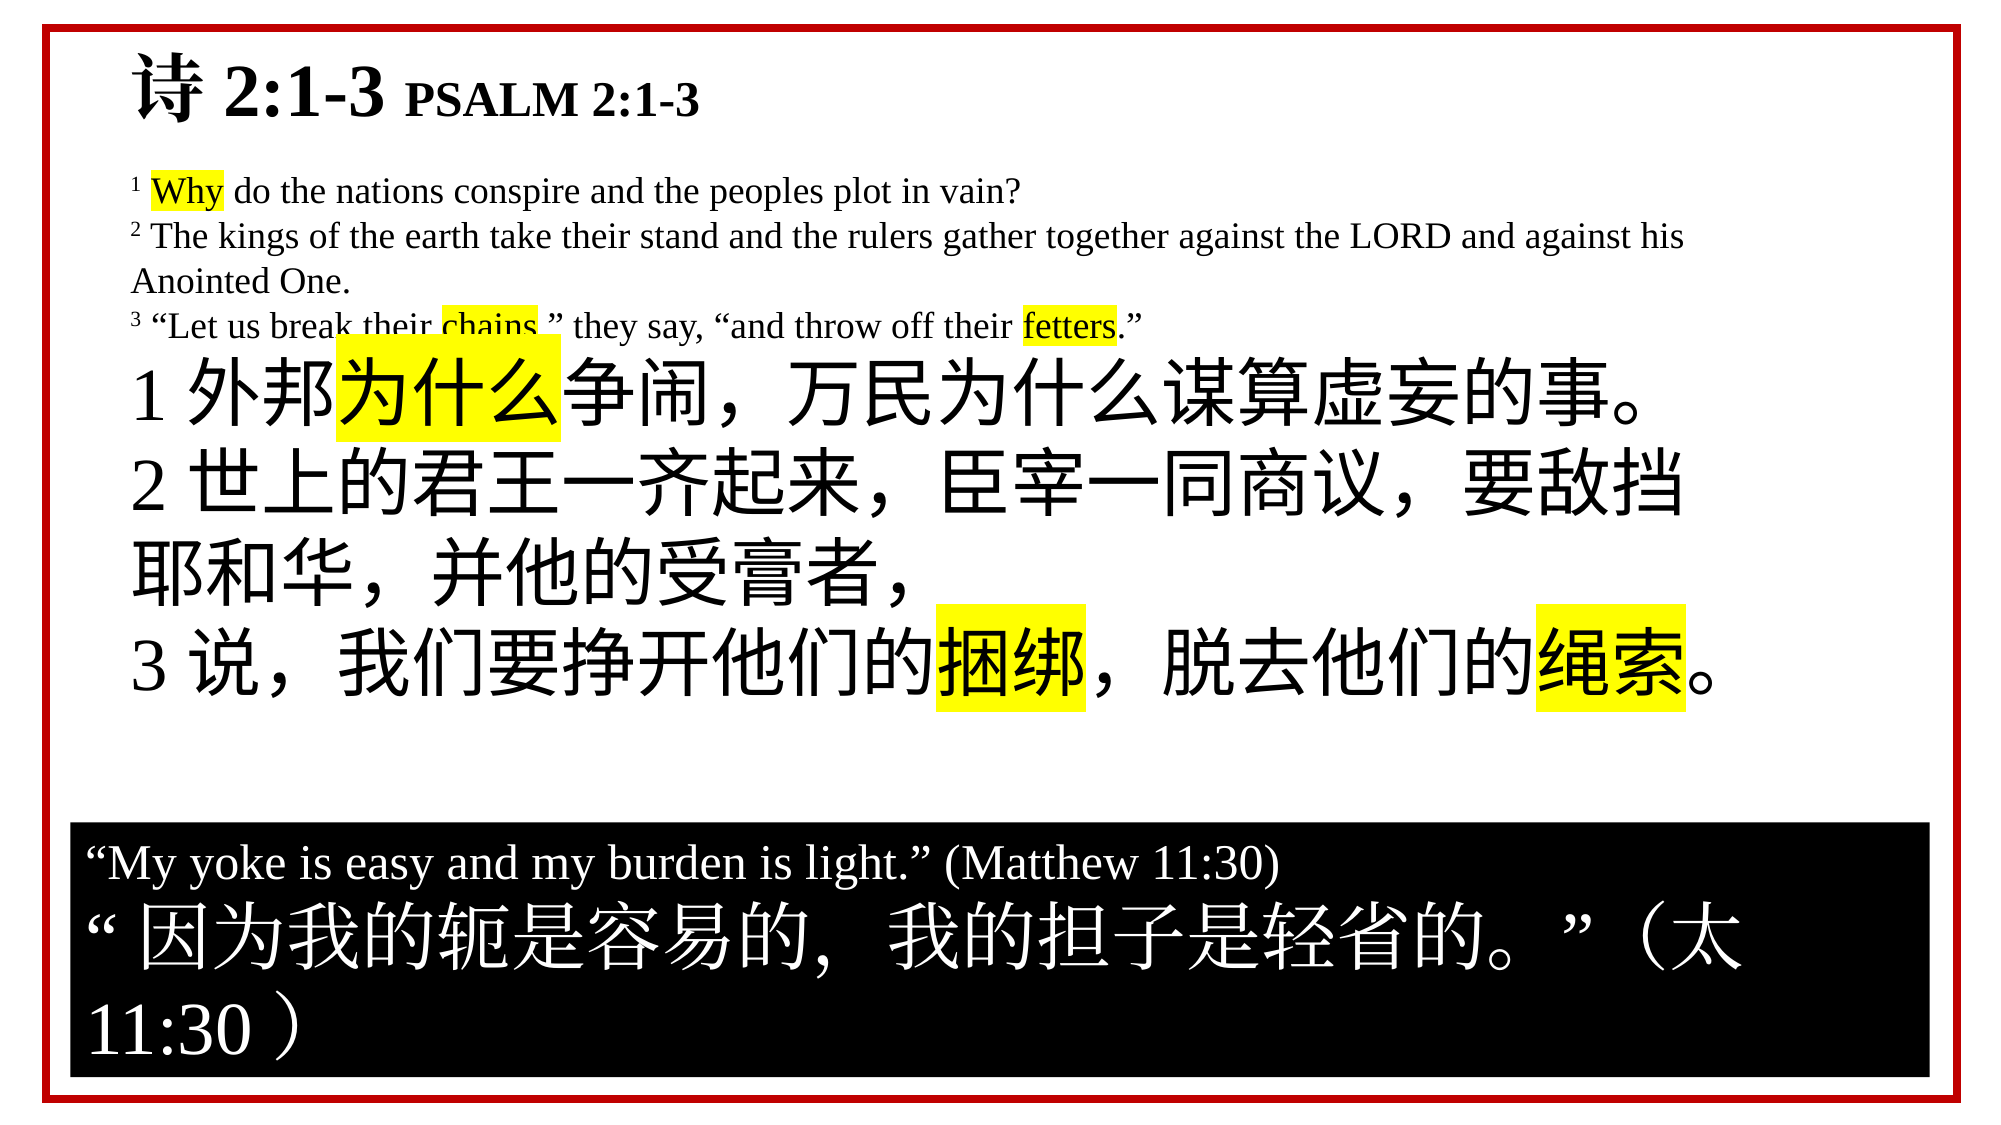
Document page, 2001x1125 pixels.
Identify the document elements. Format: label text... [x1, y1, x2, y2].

text_box 诗2:1-3 PSALM 2:1-3 [115, 33, 906, 139]
text_box [45, 27, 1958, 1100]
text_box “My yoke is easy and my burden is light.” (Matthew 11:30) “因为我的轭是容易的，我的担子是轻省的。”（太11:30） [70, 822, 1930, 1078]
text_box 1 Why do the nations conspire and the peoples plot in vain? 2 The kings of the earth take their stand and the rulers gather together against the LORD and against his Anointed One. 3 “Let us break their chains,” they say, “and throw off their fetters.” 1外邦为什么争闹，万民为什么谋算虚妄的事。 2世上的君王一齐起来，臣宰一同商议，要敌挡耶和华，并他的受膏者， 3说，我们要挣开他们的捆绑，脱去他们的绳索。 [115, 158, 1771, 713]
